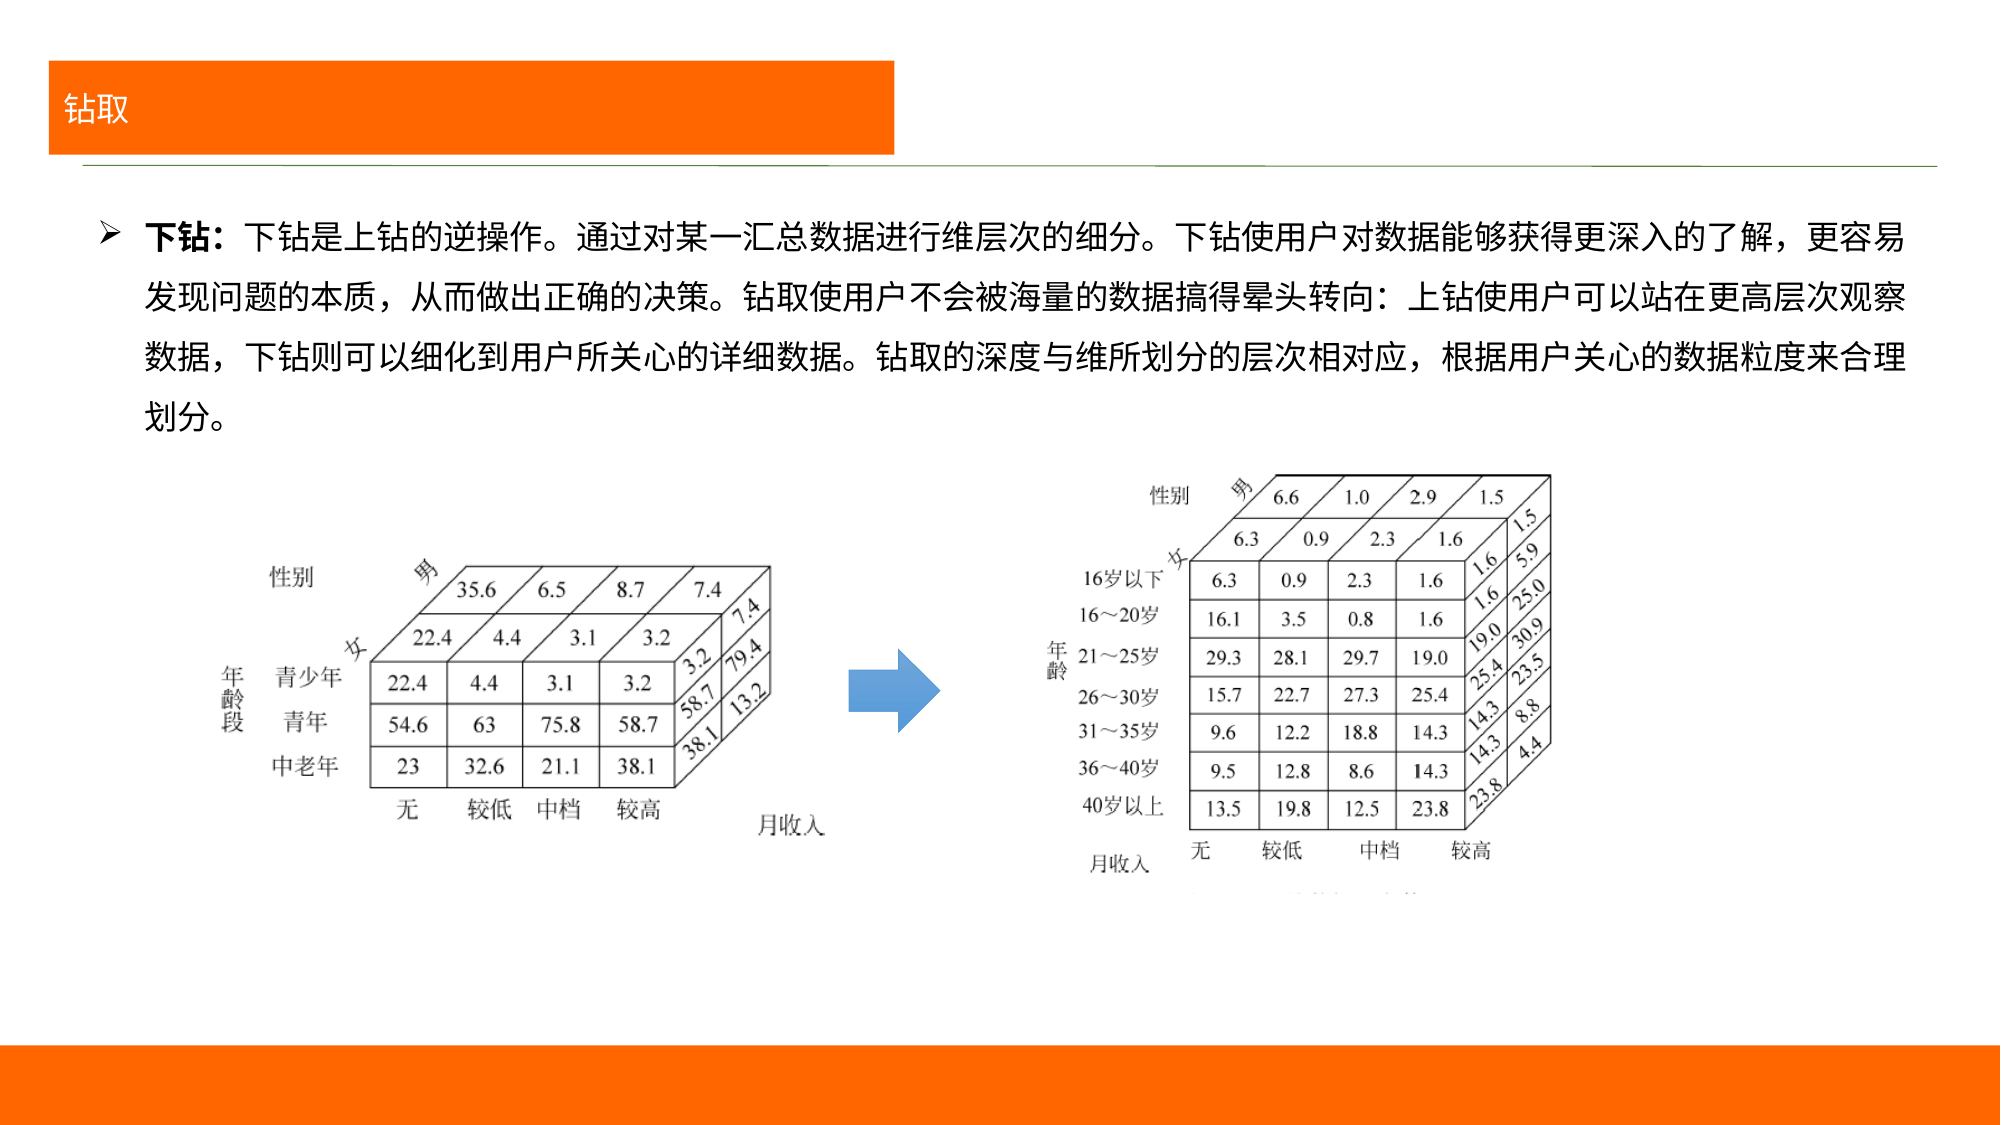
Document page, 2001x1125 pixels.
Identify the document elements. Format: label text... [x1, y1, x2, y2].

picture [151, 545, 867, 854]
picture [969, 462, 1614, 895]
text_box [0, 1044, 2000, 1125]
slide_number [1412, 1042, 1863, 1103]
text_box 钻取 [48, 60, 895, 156]
text_box [867, 648, 941, 733]
text_box 下钻：下钻是上钻的逆操作。通过对某一汇总数据进行维层次的细分。下钻使用户对数据能够获得更深入的了解，更容易发现问题的本质，从而做出正确的决策。钻取使用户不会被海量的数据搞得晕头转向：上钻使用户可以站在更高层次观察数据，下钻则可以细化到用户所关心的详细数据。钻取的深度与维所划分的层次相对应，根据用户关心的数据粒度来合理划分。 [82, 189, 1938, 506]
